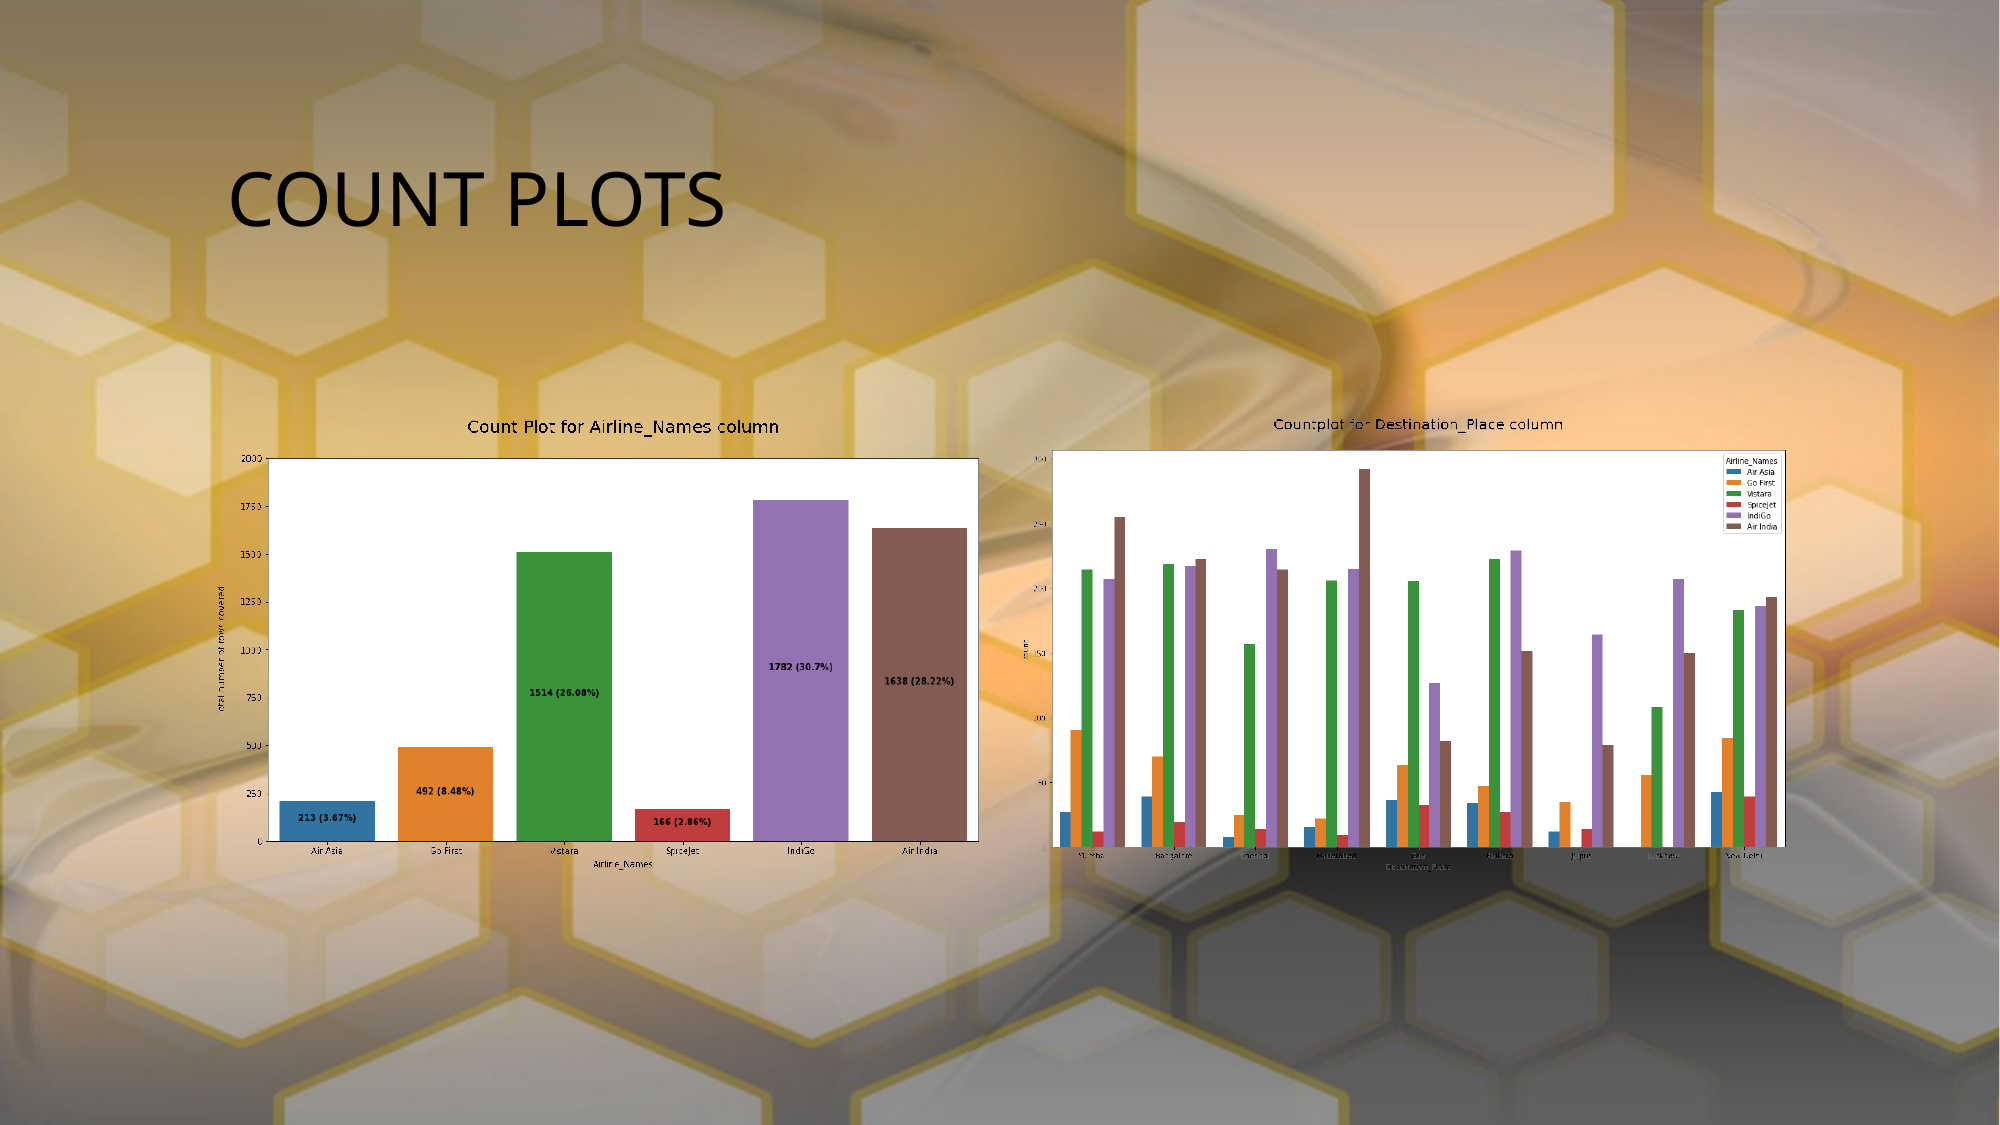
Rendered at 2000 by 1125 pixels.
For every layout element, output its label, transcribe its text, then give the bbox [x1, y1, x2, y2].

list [1017, 412, 1789, 875]
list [211, 412, 984, 875]
title COUNT PLOTS [212, 62, 1788, 250]
picture [0, 0, 2000, 1125]
